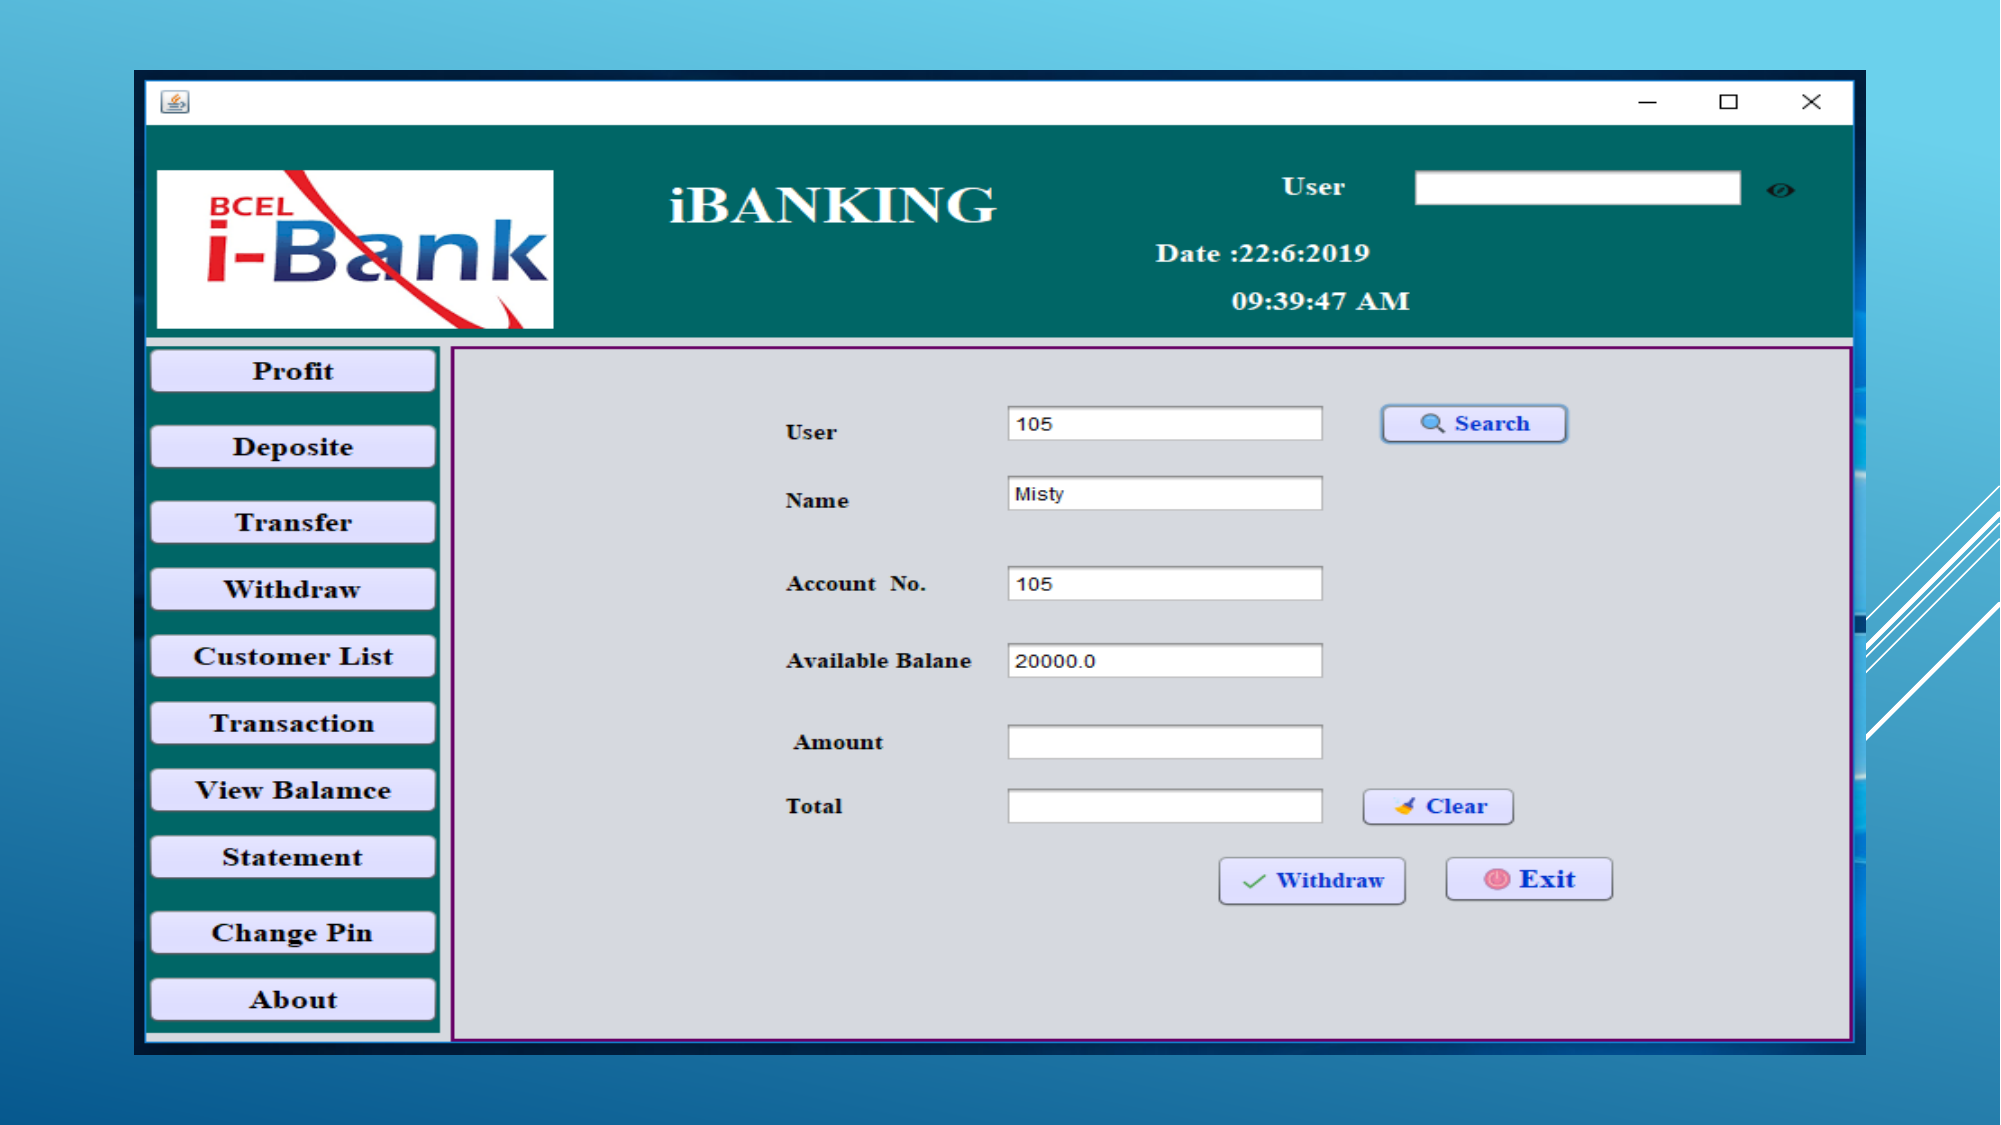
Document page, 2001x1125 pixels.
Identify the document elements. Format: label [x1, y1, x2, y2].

list [133, 69, 1866, 1055]
